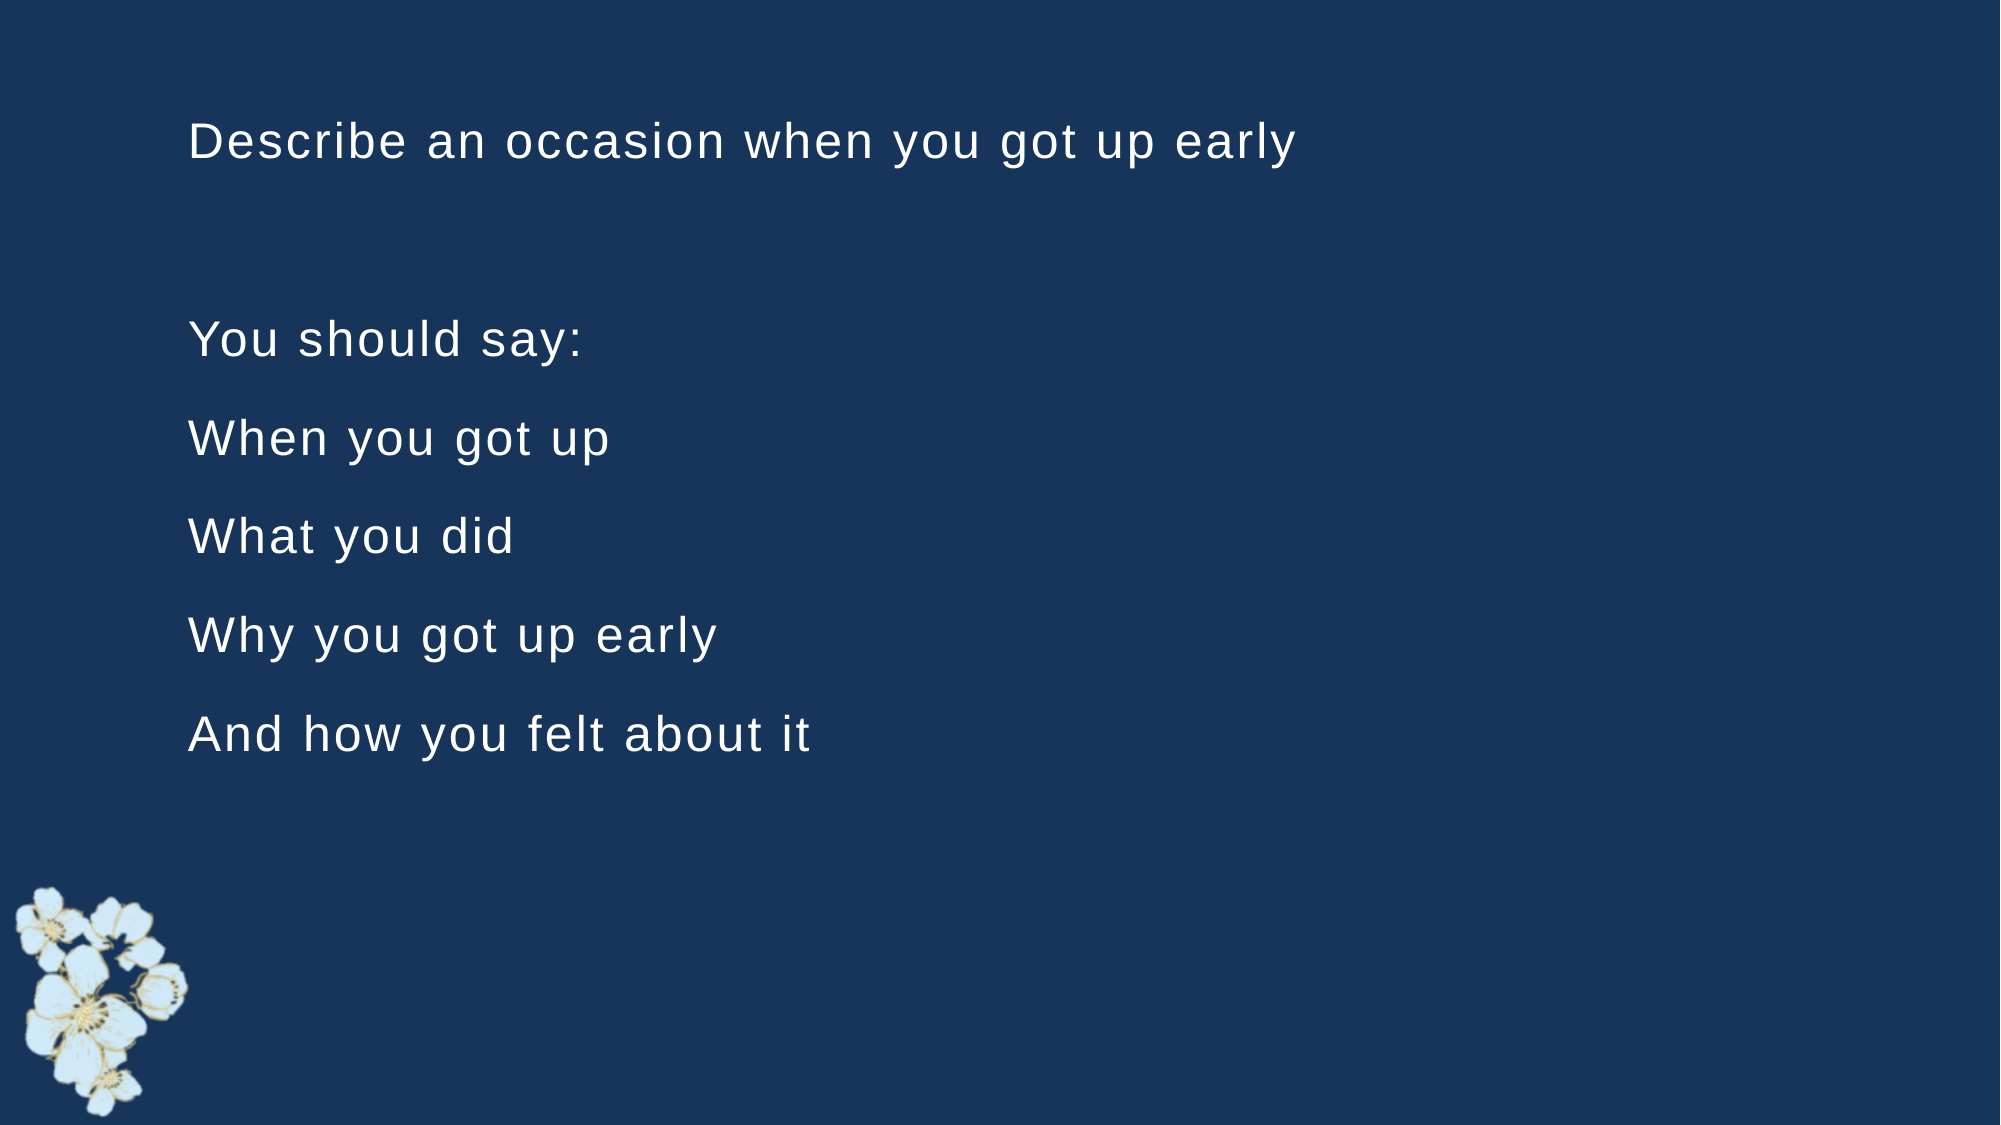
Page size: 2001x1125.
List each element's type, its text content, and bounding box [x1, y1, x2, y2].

picture [15, 885, 173, 1118]
list Describe an occasion when you got up early You should say: When you got up What you did Why you got up early And how you felt about it [173, 83, 1934, 1125]
